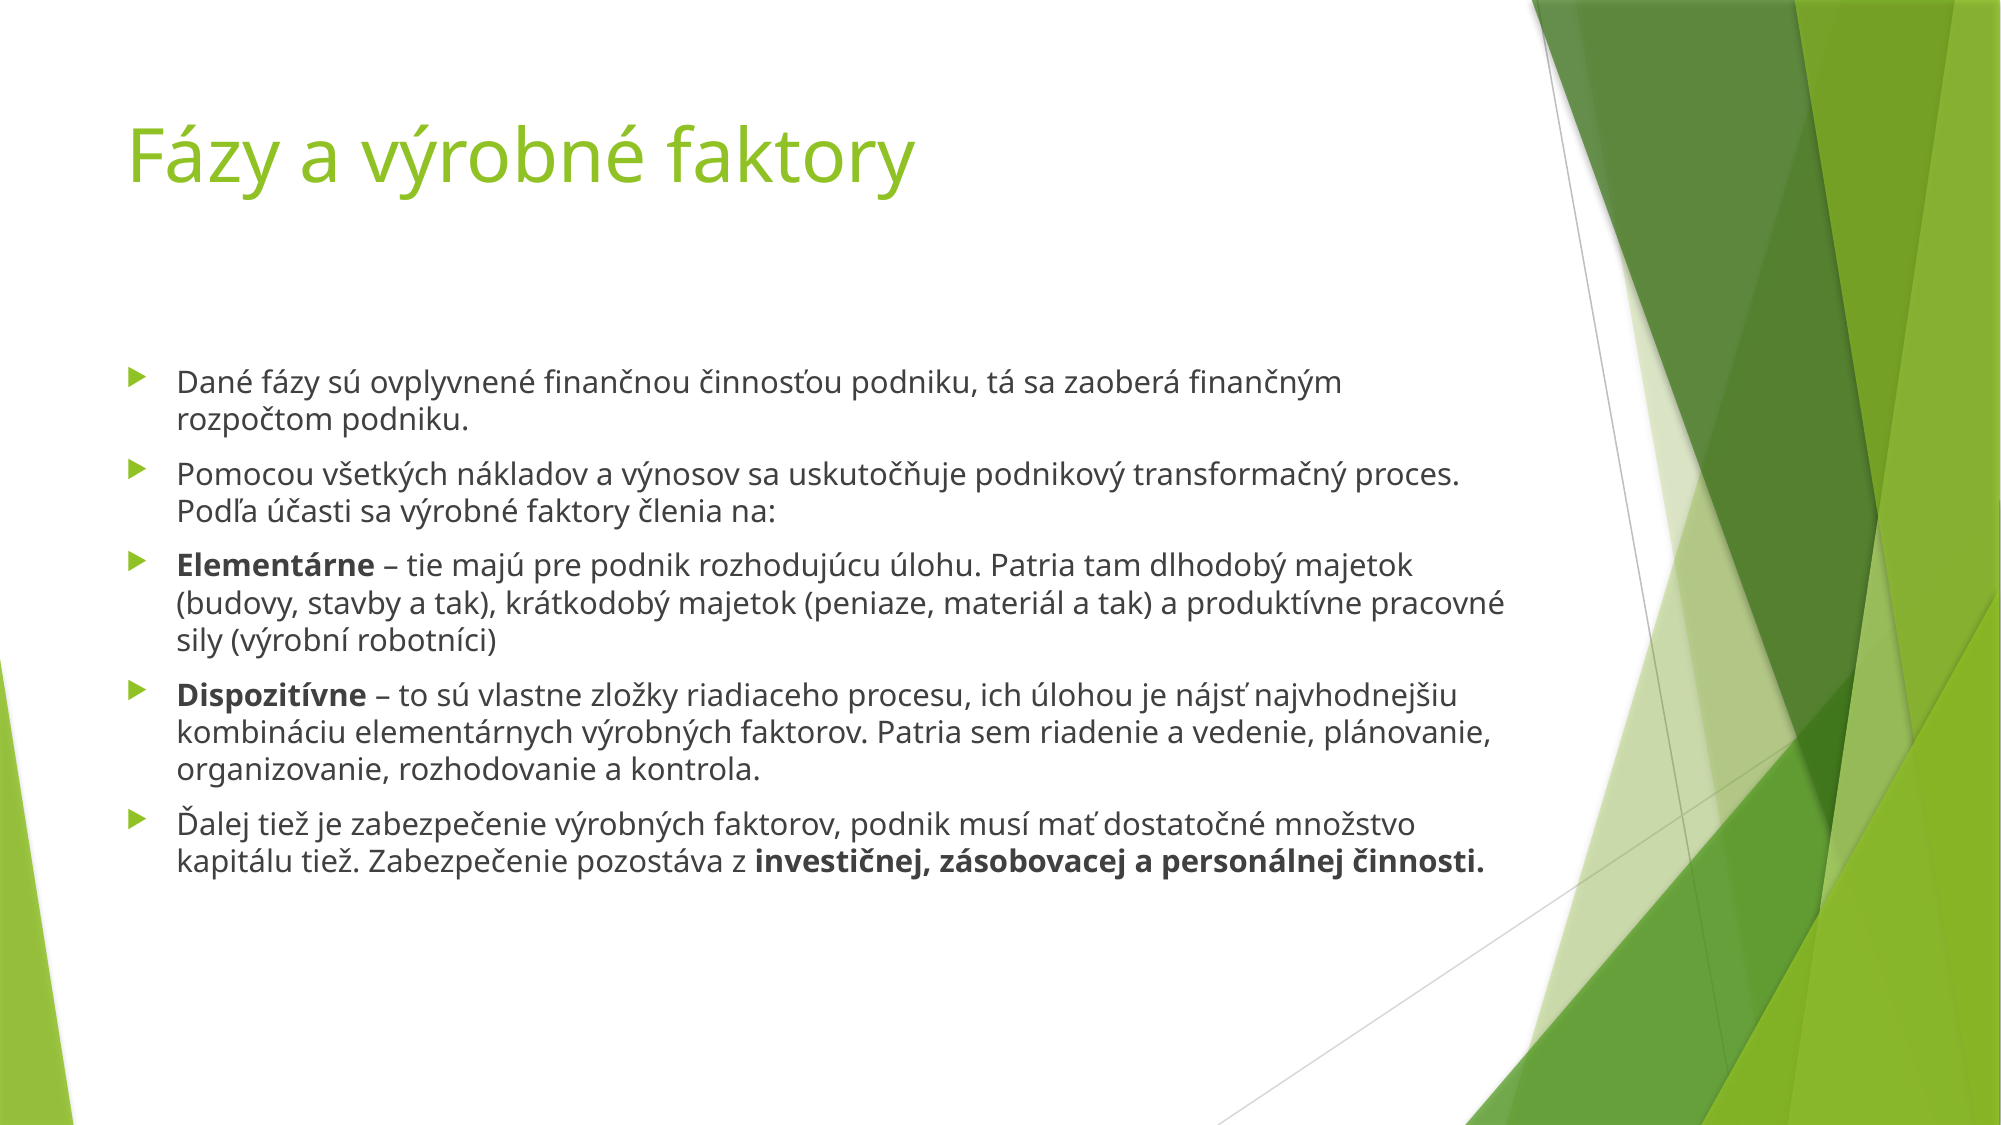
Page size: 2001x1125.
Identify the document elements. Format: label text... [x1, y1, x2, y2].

list Dané fázy sú ovplyvnené finančnou činnosťou podniku, tá sa zaoberá finančným rozpočtom podniku. Pomocou všetkých nákladov a výnosov sa uskutočňuje podnikový transformačný proces. Podľa účasti sa výrobné faktory členia na: Elementárne – tie majú pre podnik rozhodujúcu úlohu. Patria tam dlhodobý majetok (budovy, stavby a tak), krátkodobý majetok (peniaze, materiál a tak) a produktívne pracovné sily (výrobní robotníci) Dispozitívne – to sú vlastne zložky riadiaceho procesu, ich úlohou je nájsť najvhodnejšiu kombináciu elementárnych výrobných faktorov. Patria sem riadenie a vedenie, plánovanie, organizovanie, rozhodovanie a kontrola. Ďalej tiež je zabezpečenie výrobných faktorov, podnik musí mať dostatočné množstvo kapitálu tiež. Zabezpečenie pozostáva z investičnej, zásobovacej a personálnej činnosti. [111, 354, 1522, 1056]
title Fázy a výrobné faktory [111, 99, 1522, 317]
